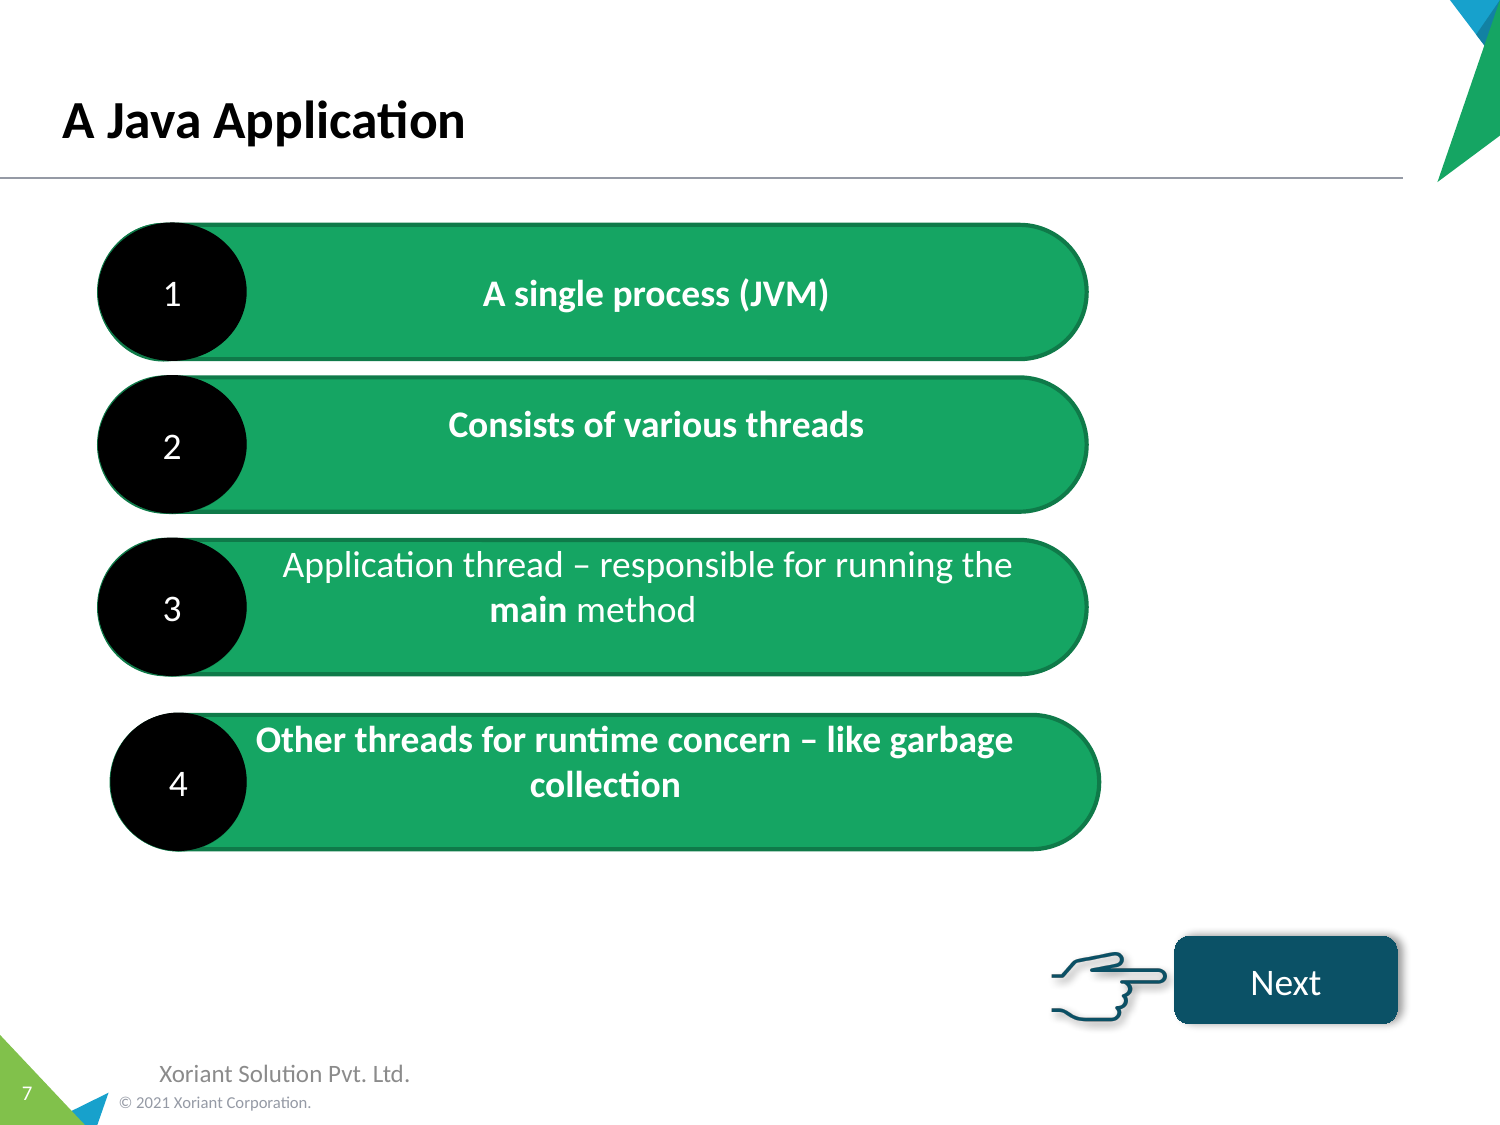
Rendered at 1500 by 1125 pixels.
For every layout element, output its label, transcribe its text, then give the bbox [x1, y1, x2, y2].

title A Java Application [47, 12, 1398, 157]
text_box 1 [97, 222, 247, 361]
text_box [1044, 929, 1398, 1043]
text_box Application thread – responsible for running the main method [181, 537, 1089, 677]
text_box Xoriant Solution Pvt. Ltd. [0, 1042, 571, 1103]
text_box Other threads for runtime concern – like garbage collection [187, 712, 1102, 852]
text_box 2 [97, 375, 247, 514]
text_box Consists of various threads [185, 375, 1089, 514]
text_box 4 [110, 712, 247, 852]
text_box A single process (JVM) [171, 222, 1089, 362]
text_box 3 [97, 537, 247, 677]
